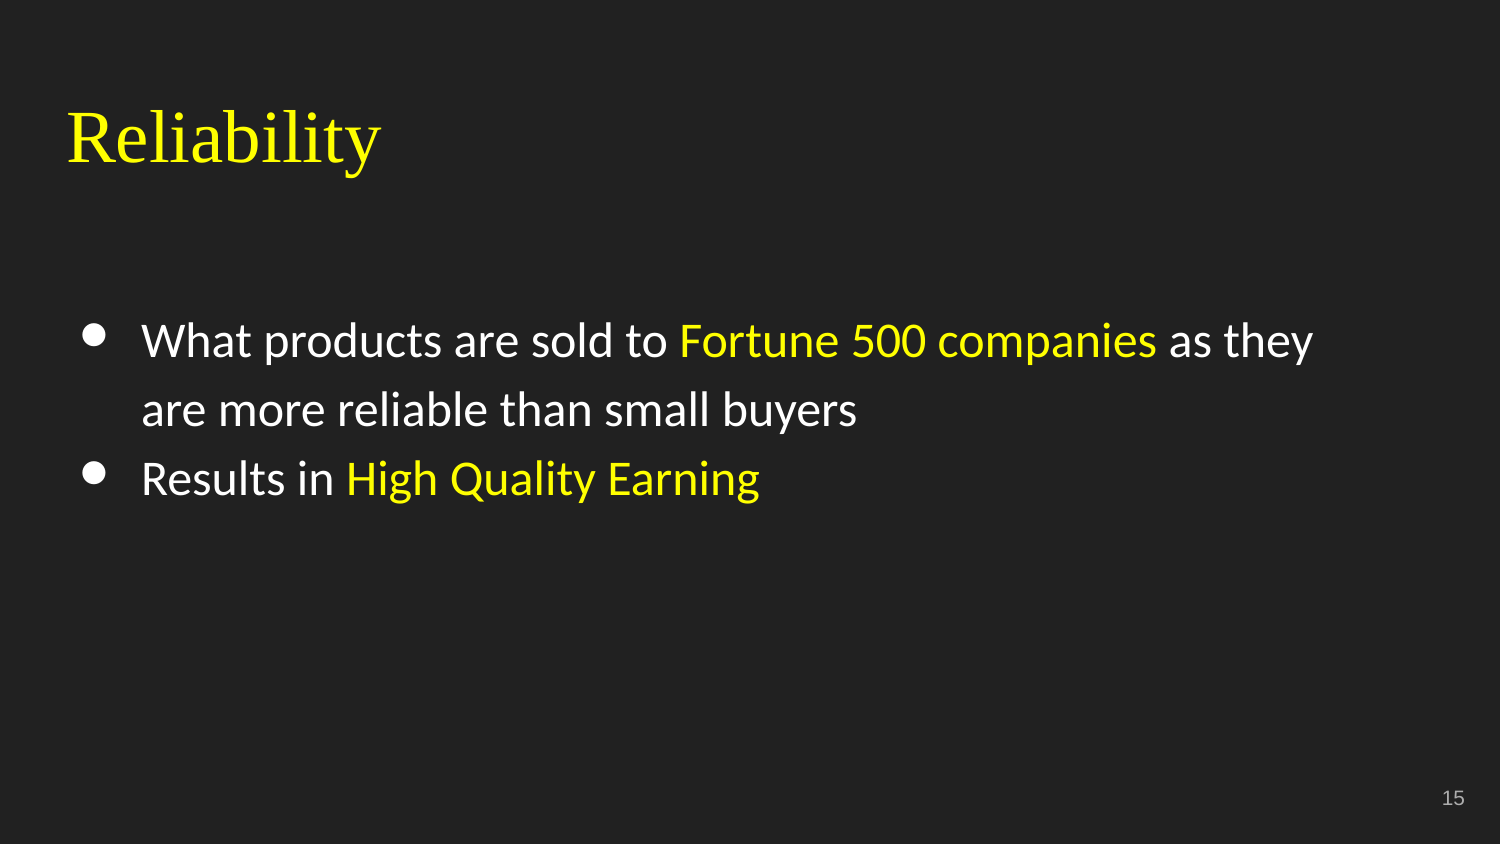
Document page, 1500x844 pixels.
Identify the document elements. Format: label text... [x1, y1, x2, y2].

slide_number ‹#› [1389, 764, 1480, 830]
title Reliability [51, 72, 1449, 167]
list What products are sold to Fortune 500 companies as they are more reliable than small buyers Results in High Quality Earning [51, 283, 1356, 844]
